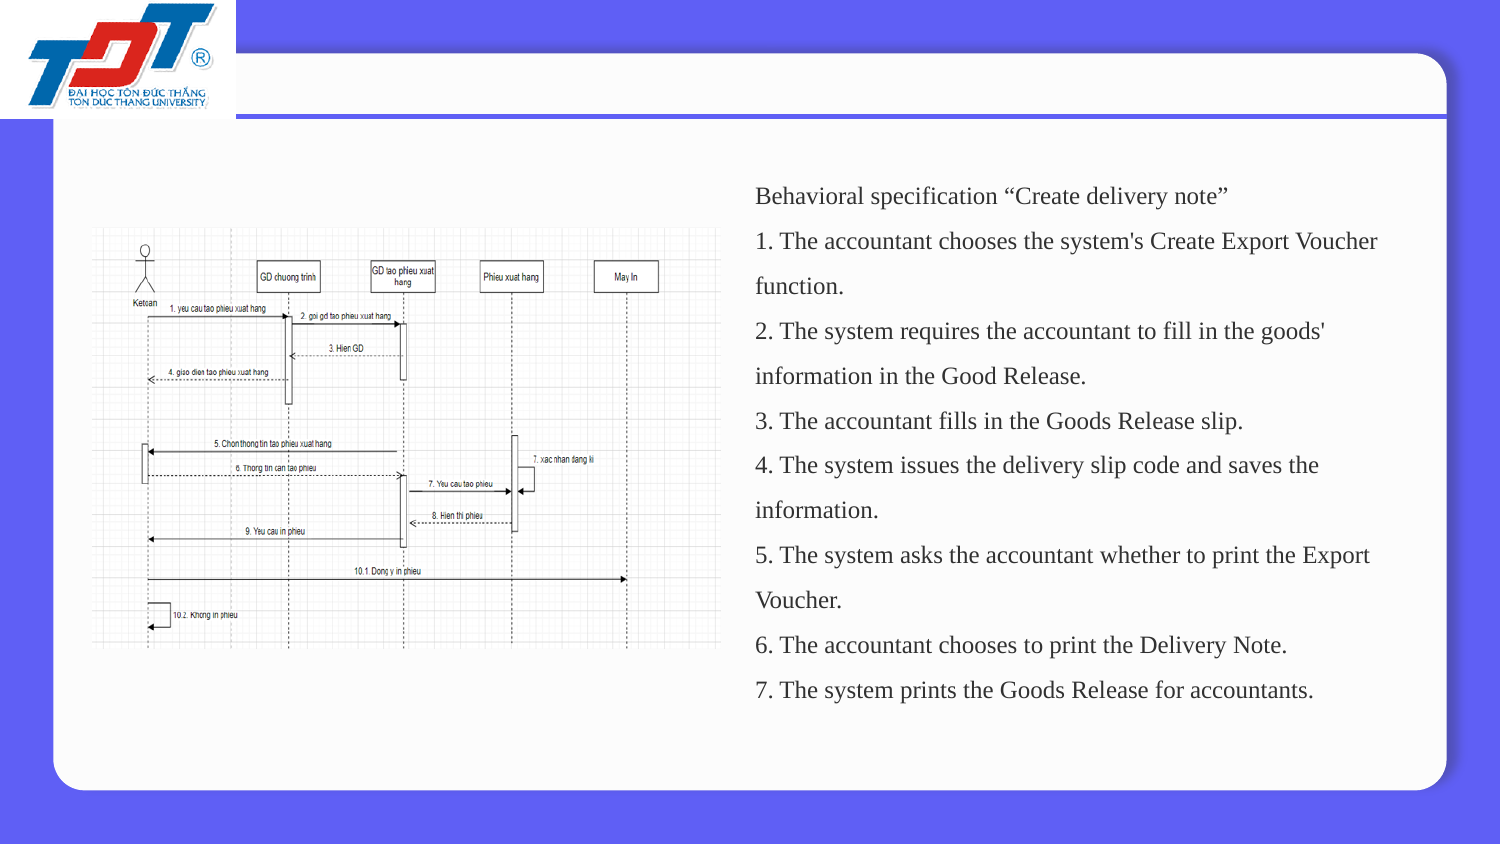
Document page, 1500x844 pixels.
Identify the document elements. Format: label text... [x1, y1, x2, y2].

picture [92, 226, 722, 649]
picture [0, 0, 236, 120]
subtitle Behavioral specification “Create delivery note” 1. The accountant chooses the system's Create Export Voucher function. 2. The system requires the accountant to fill in the goods' information in the Good Release. 3. The accountant fills in the Goods Release slip. 4. The system issues the delivery slip code and saves the information. 5. The system asks the accountant whether to print the Export Voucher. 6. The accountant chooses to print the Delivery Note. 7. The system prints the Goods Release for accountants. [717, 149, 1425, 776]
